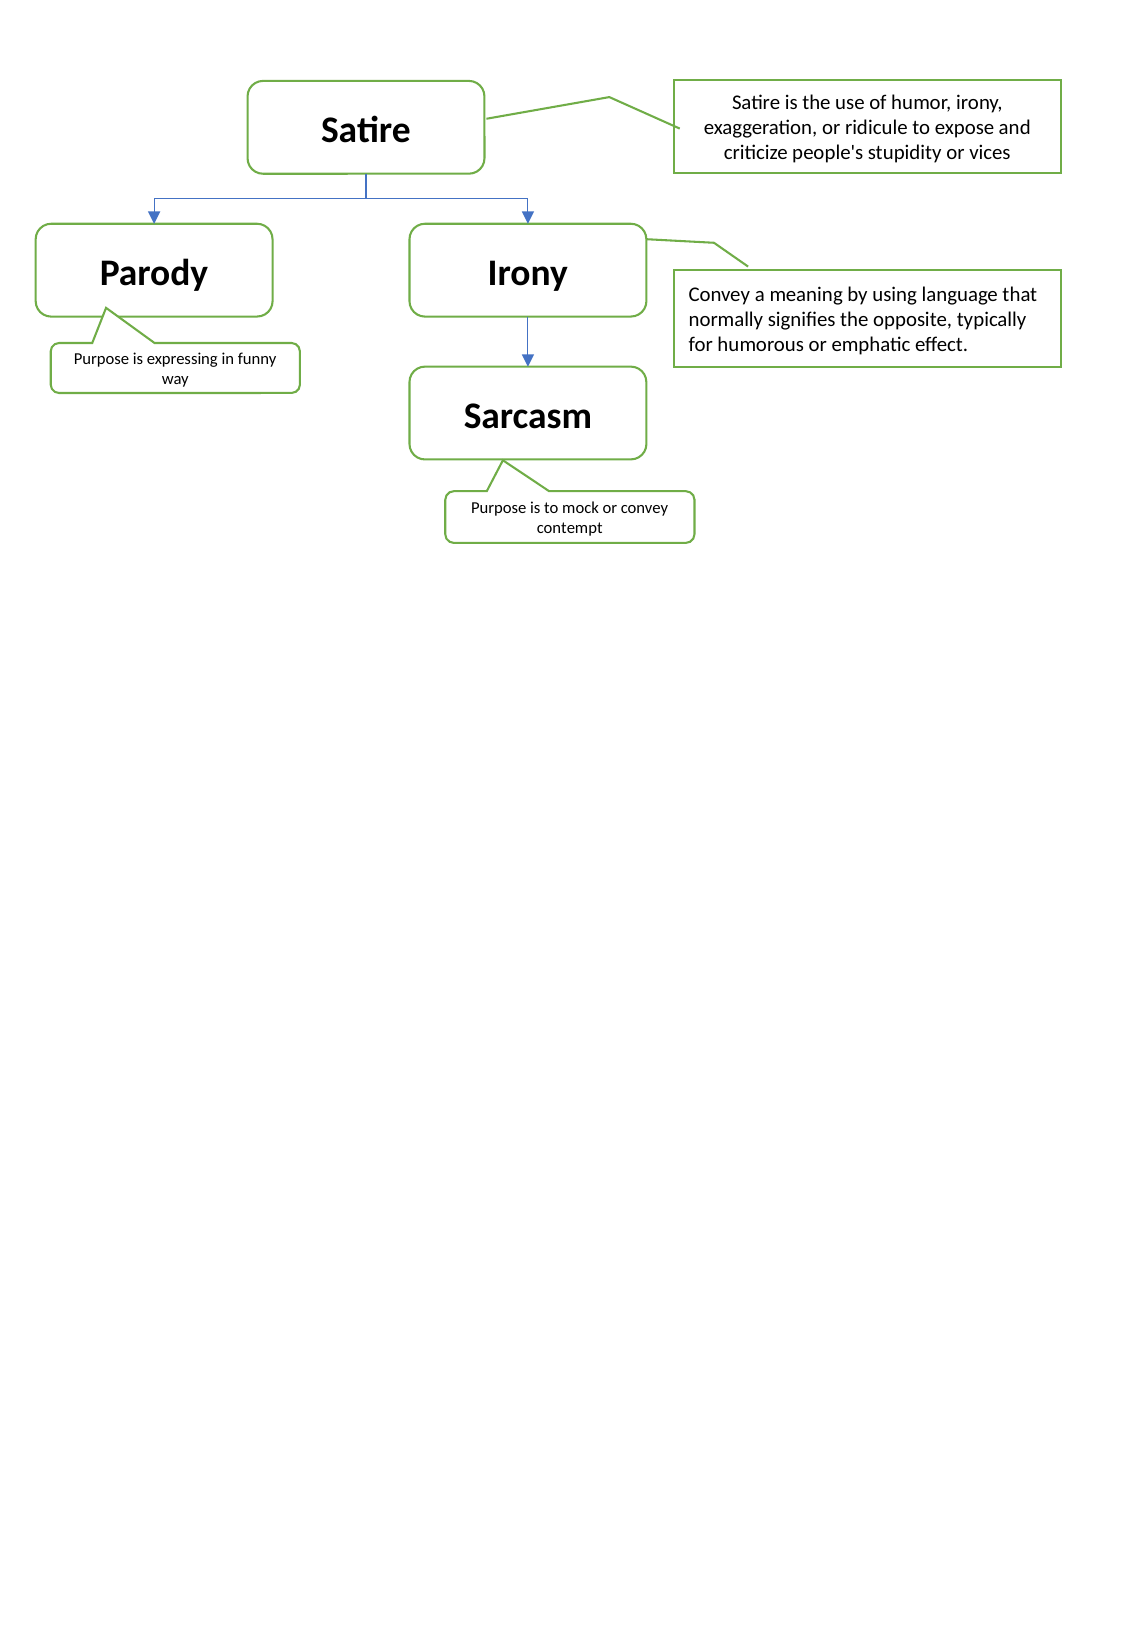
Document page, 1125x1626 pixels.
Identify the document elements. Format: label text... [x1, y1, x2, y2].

text_box Convey a meaning by using language that normally signifies the opposite, typically for humorous or emphatic effect. [646, 238, 749, 268]
text_box Purpose is to mock or convey contempt [444, 458, 696, 544]
text_box Irony [408, 222, 648, 318]
text_box Convey a meaning by using language that normally signifies the opposite, typically for humorous or emphatic effect. [673, 269, 1062, 368]
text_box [235, 92, 286, 305]
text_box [421, 117, 473, 280]
text_box Satire is the use of humor, irony, exaggeration, or ridicule to expose and criticize people's stupidity or vices [486, 79, 1062, 174]
text_box Parody [34, 222, 274, 318]
text_box Sarcasm [408, 365, 648, 461]
text_box Satire [247, 79, 486, 175]
text_box Purpose is expressing in funny way [49, 306, 301, 395]
